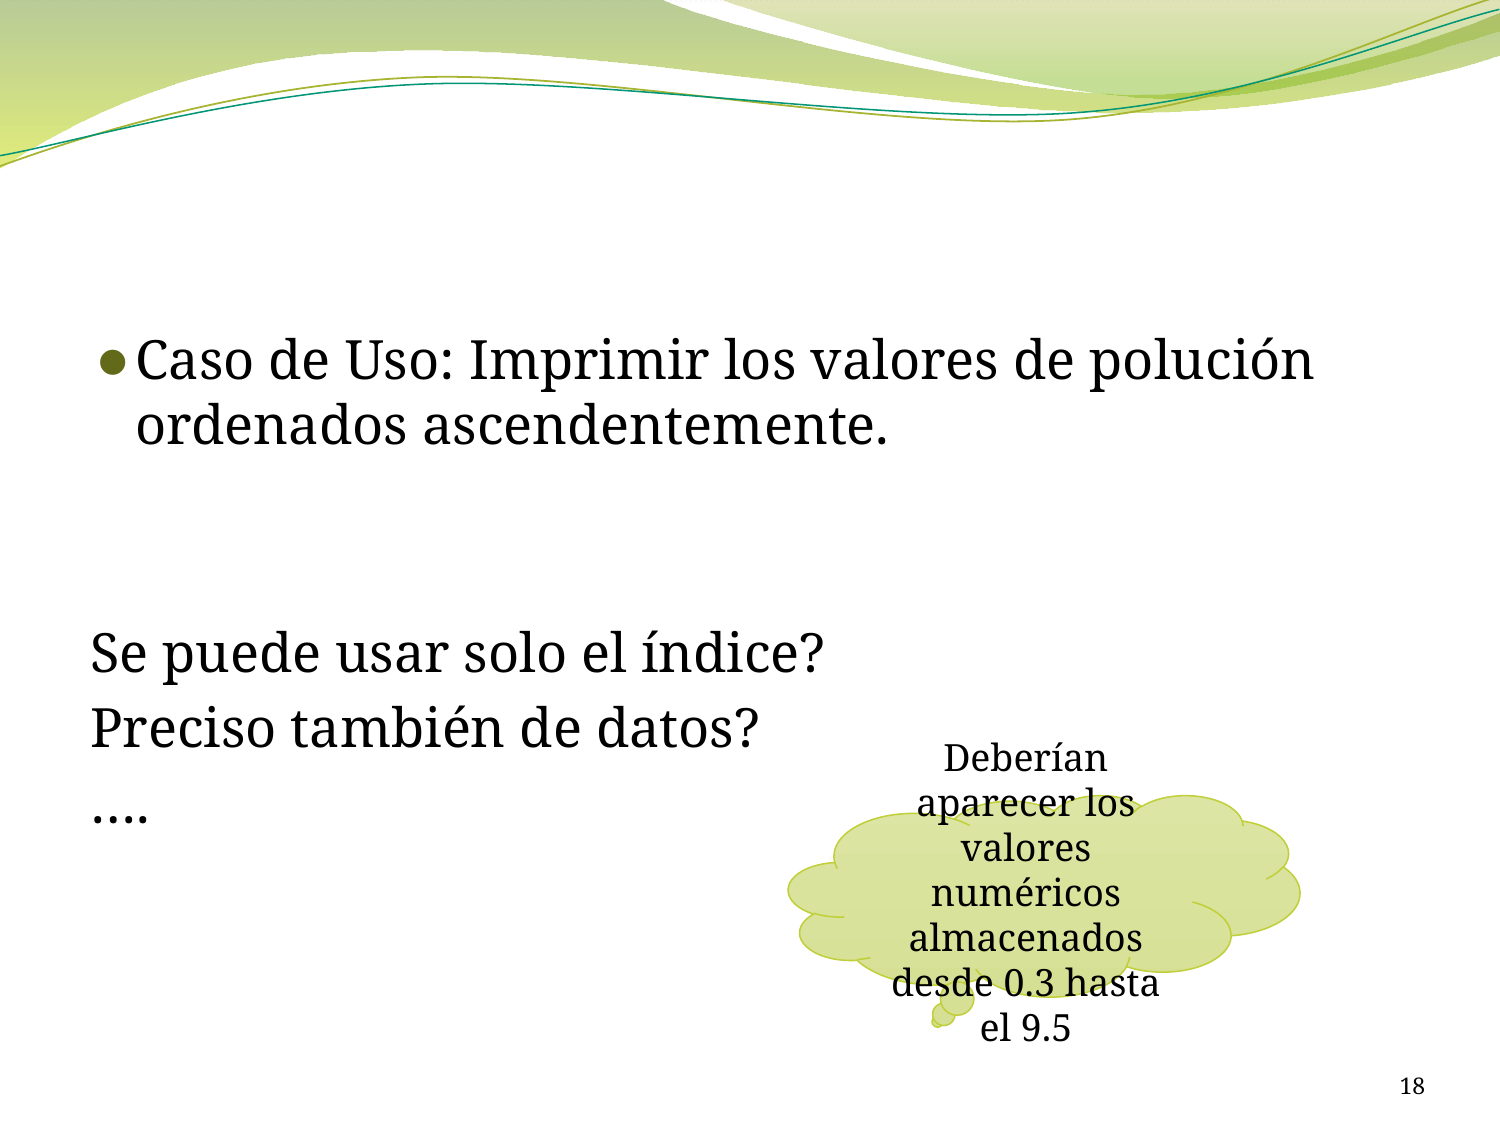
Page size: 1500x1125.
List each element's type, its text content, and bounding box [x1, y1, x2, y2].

slide_number 18 [1299, 1042, 1425, 1103]
text_box Deberían aparecer los valores numéricos almacenados desde 0.3 hasta el 9.5 [788, 795, 1301, 1028]
list Caso de Uso: Imprimir los valores de polución ordenados ascendentemente. Se puede usar solo el índice? Preciso también de datos? …. [75, 317, 1425, 1038]
